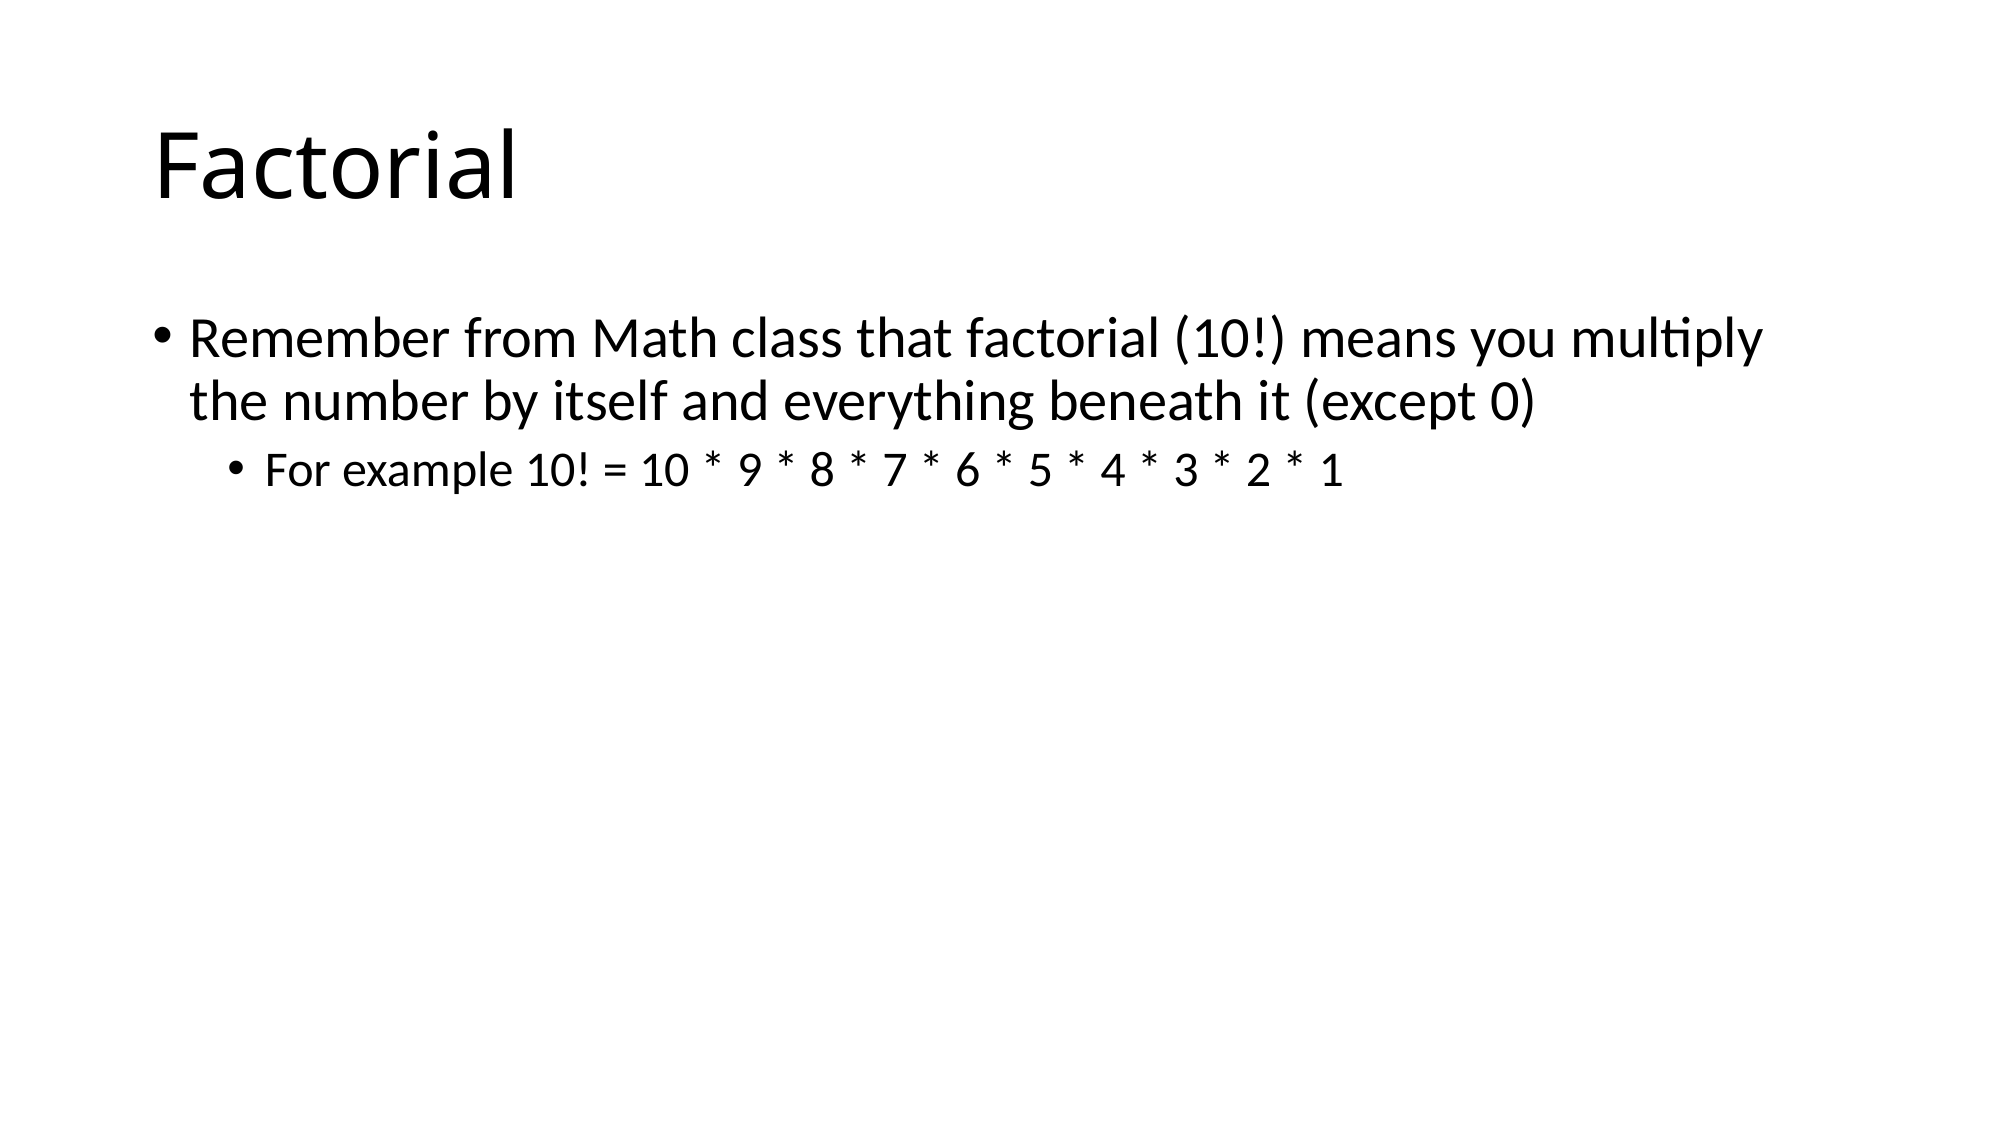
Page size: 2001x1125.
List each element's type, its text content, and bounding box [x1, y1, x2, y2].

list Remember from Math class that factorial (10!) means you multiply the number by itself and everything beneath it (except 0) For example 10! = 10 * 9 * 8 * 7 * 6 * 5 * 4 * 3 * 2 * 1 [137, 299, 1863, 1014]
title Factorial [137, 59, 1863, 278]
